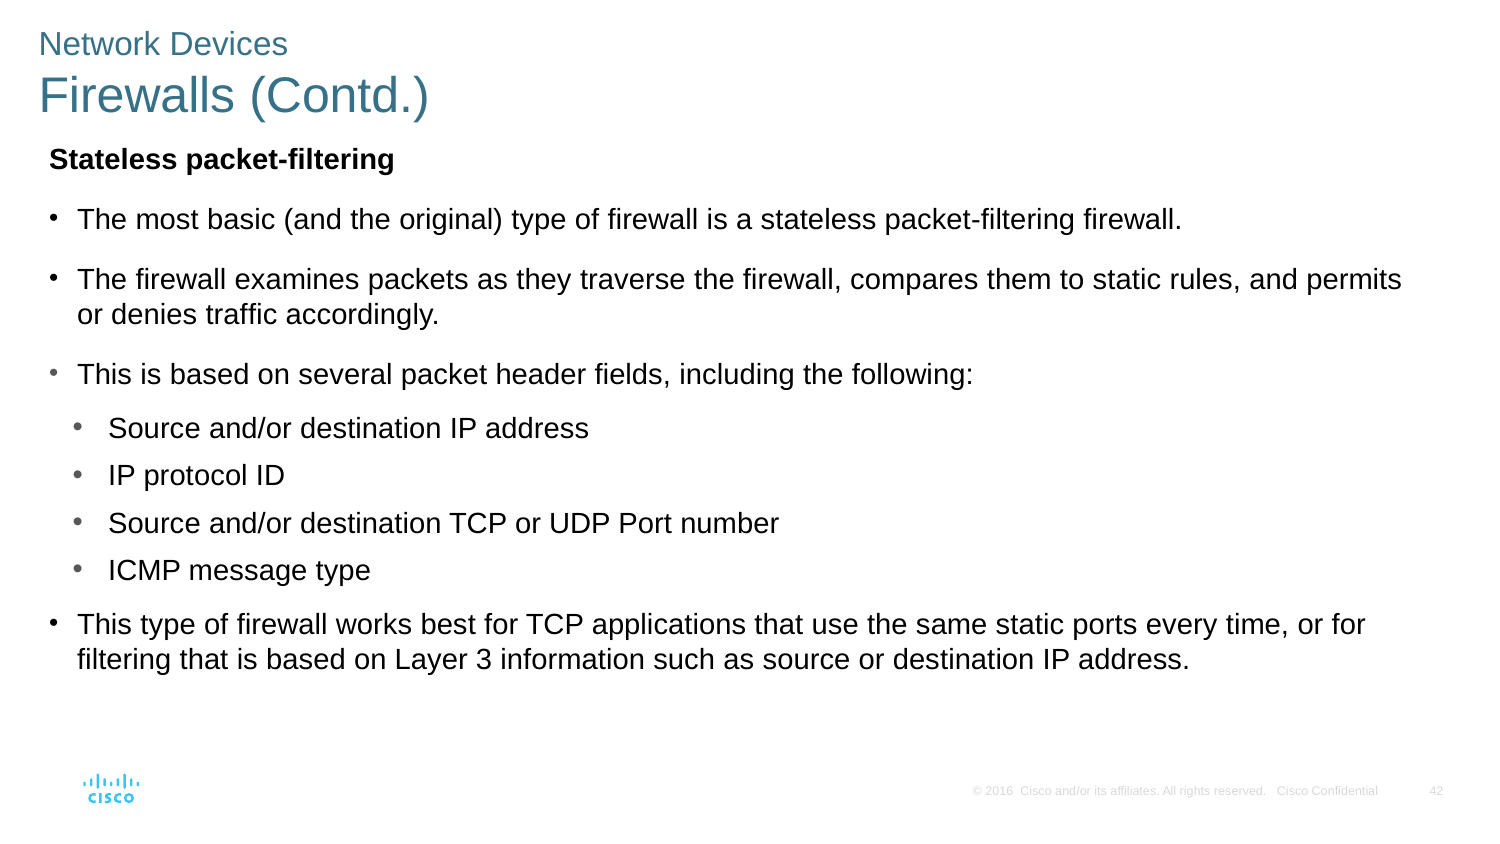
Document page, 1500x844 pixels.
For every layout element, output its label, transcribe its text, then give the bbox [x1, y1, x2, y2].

list Stateless packet-ﬁltering The most basic (and the original) type of ﬁrewall is a stateless packet-ﬁltering ﬁrewall. The ﬁrewall examines packets as they traverse the ﬁrewall, compares them to static rules, and permits or denies trafﬁc accordingly. This is based on several packet header ﬁelds, including the following: Source and/or destination IP address IP protocol ID Source and/or destination TCP or UDP Port number ICMP message type This type of ﬁrewall works best for TCP applications that use the same static ports every time, or for ﬁltering that is based on Layer 3 information such as source or destination IP address. [34, 132, 1466, 740]
text_box Network Devices Firewalls (Contd.) [23, 10, 1500, 135]
